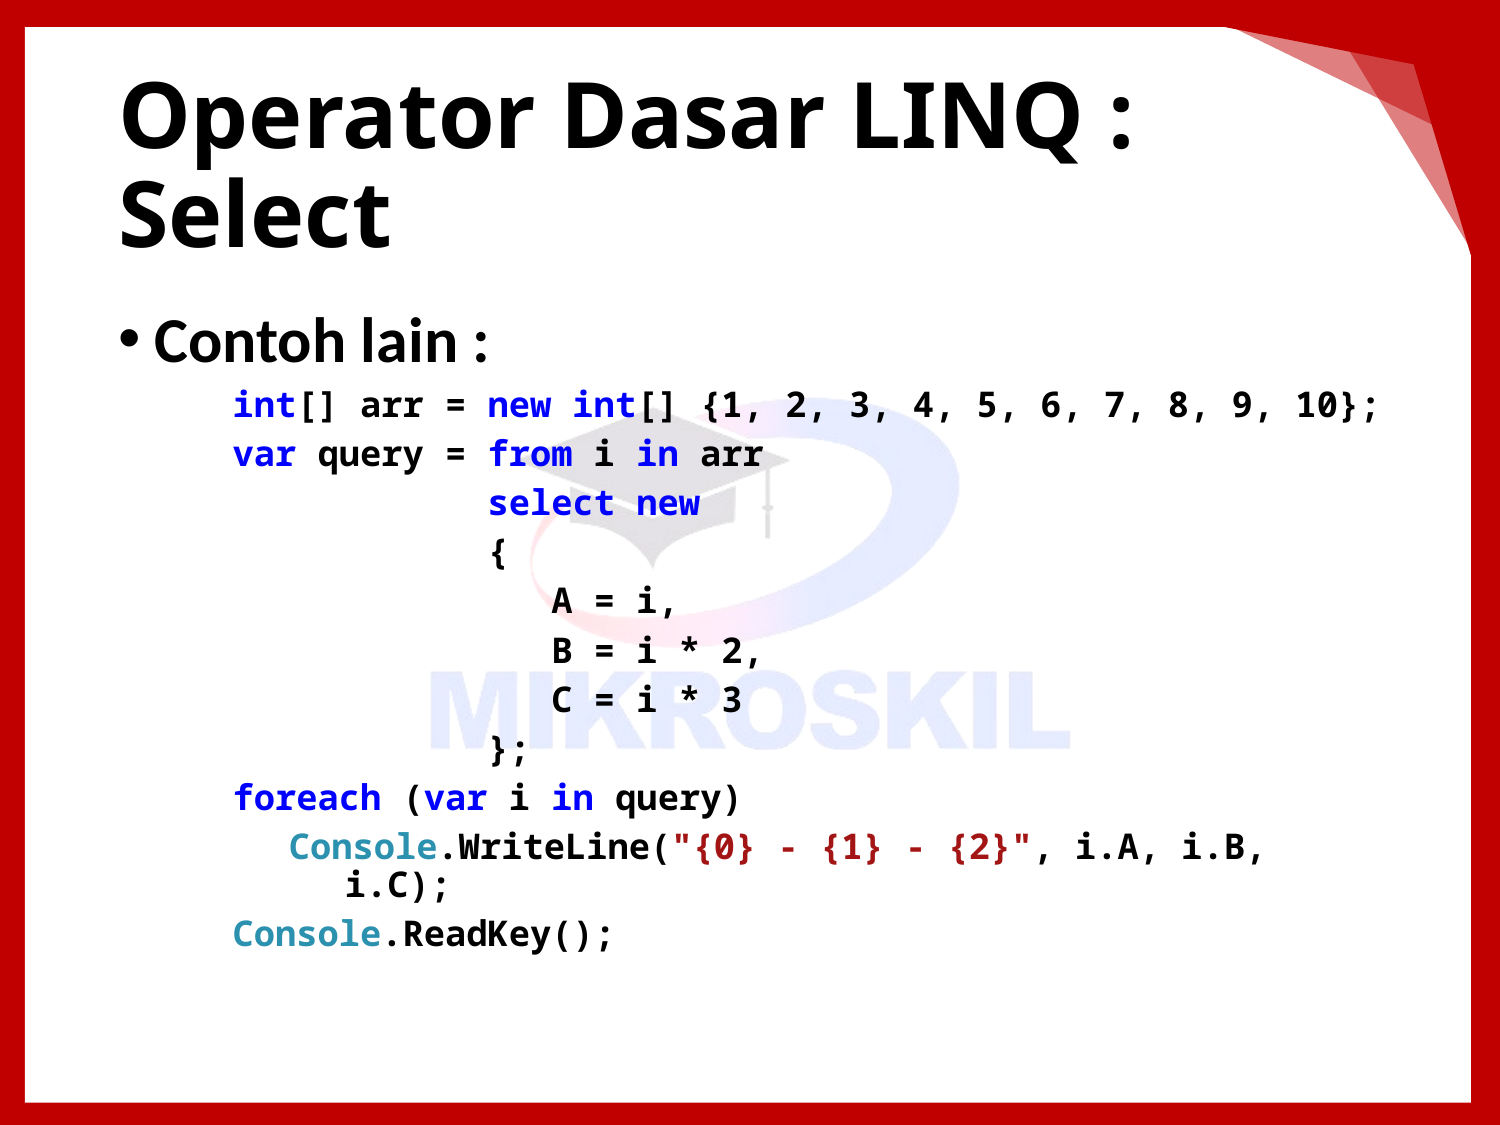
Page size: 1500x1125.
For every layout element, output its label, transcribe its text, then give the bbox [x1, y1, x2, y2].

list Contoh lain : int[] arr = new int[] {1, 2, 3, 4, 5, 6, 7, 8, 9, 10}; var query = from i in arr select new { A = i, B = i * 2, C = i * 3 }; foreach (var i in query) Console.WriteLine("{0} - {1} - {2}", i.A, i.B, i.C); Console.ReadKey(); [103, 299, 1397, 1014]
title Operator Dasar LINQ : Select [103, 59, 1397, 278]
